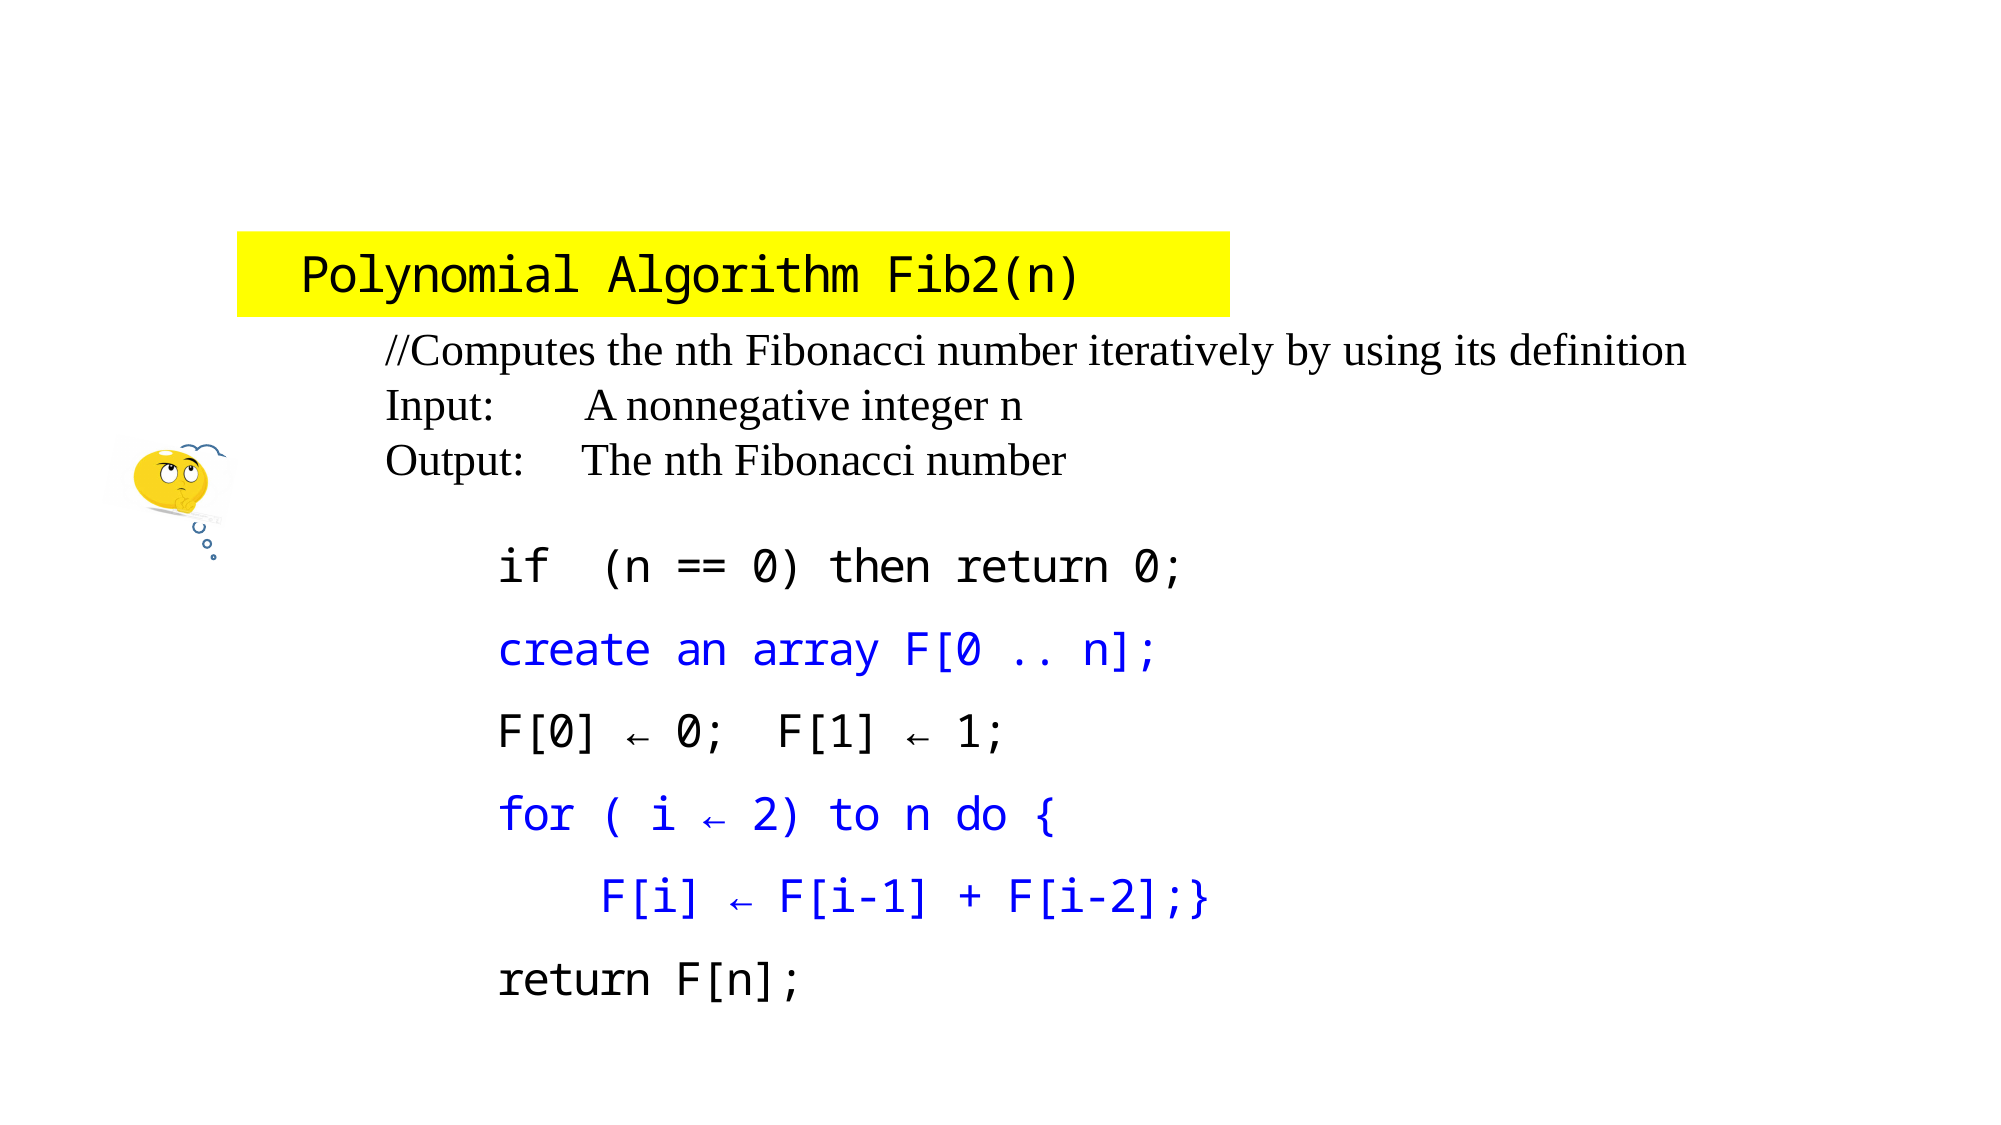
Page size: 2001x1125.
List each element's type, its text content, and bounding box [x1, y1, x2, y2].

picture [103, 435, 237, 527]
text_box [237, 231, 285, 317]
text_box [210, 554, 217, 561]
text_box Polynomial Algorithm Fib2(n) //Computes the nth Fibonacci number iteratively by using its definition Input: A nonnegative integer n Output: The nth Fibonacci number if (n == 0) then return 0; create an array F[0 .. n]; F[0] ← 0; F[1] ← 1; for ( i ← 2) to n do { F[i] ← F[i-1] + F[i-2];} return F[n]; [285, 231, 1756, 1012]
text_box [192, 522, 206, 534]
text_box [202, 538, 213, 549]
